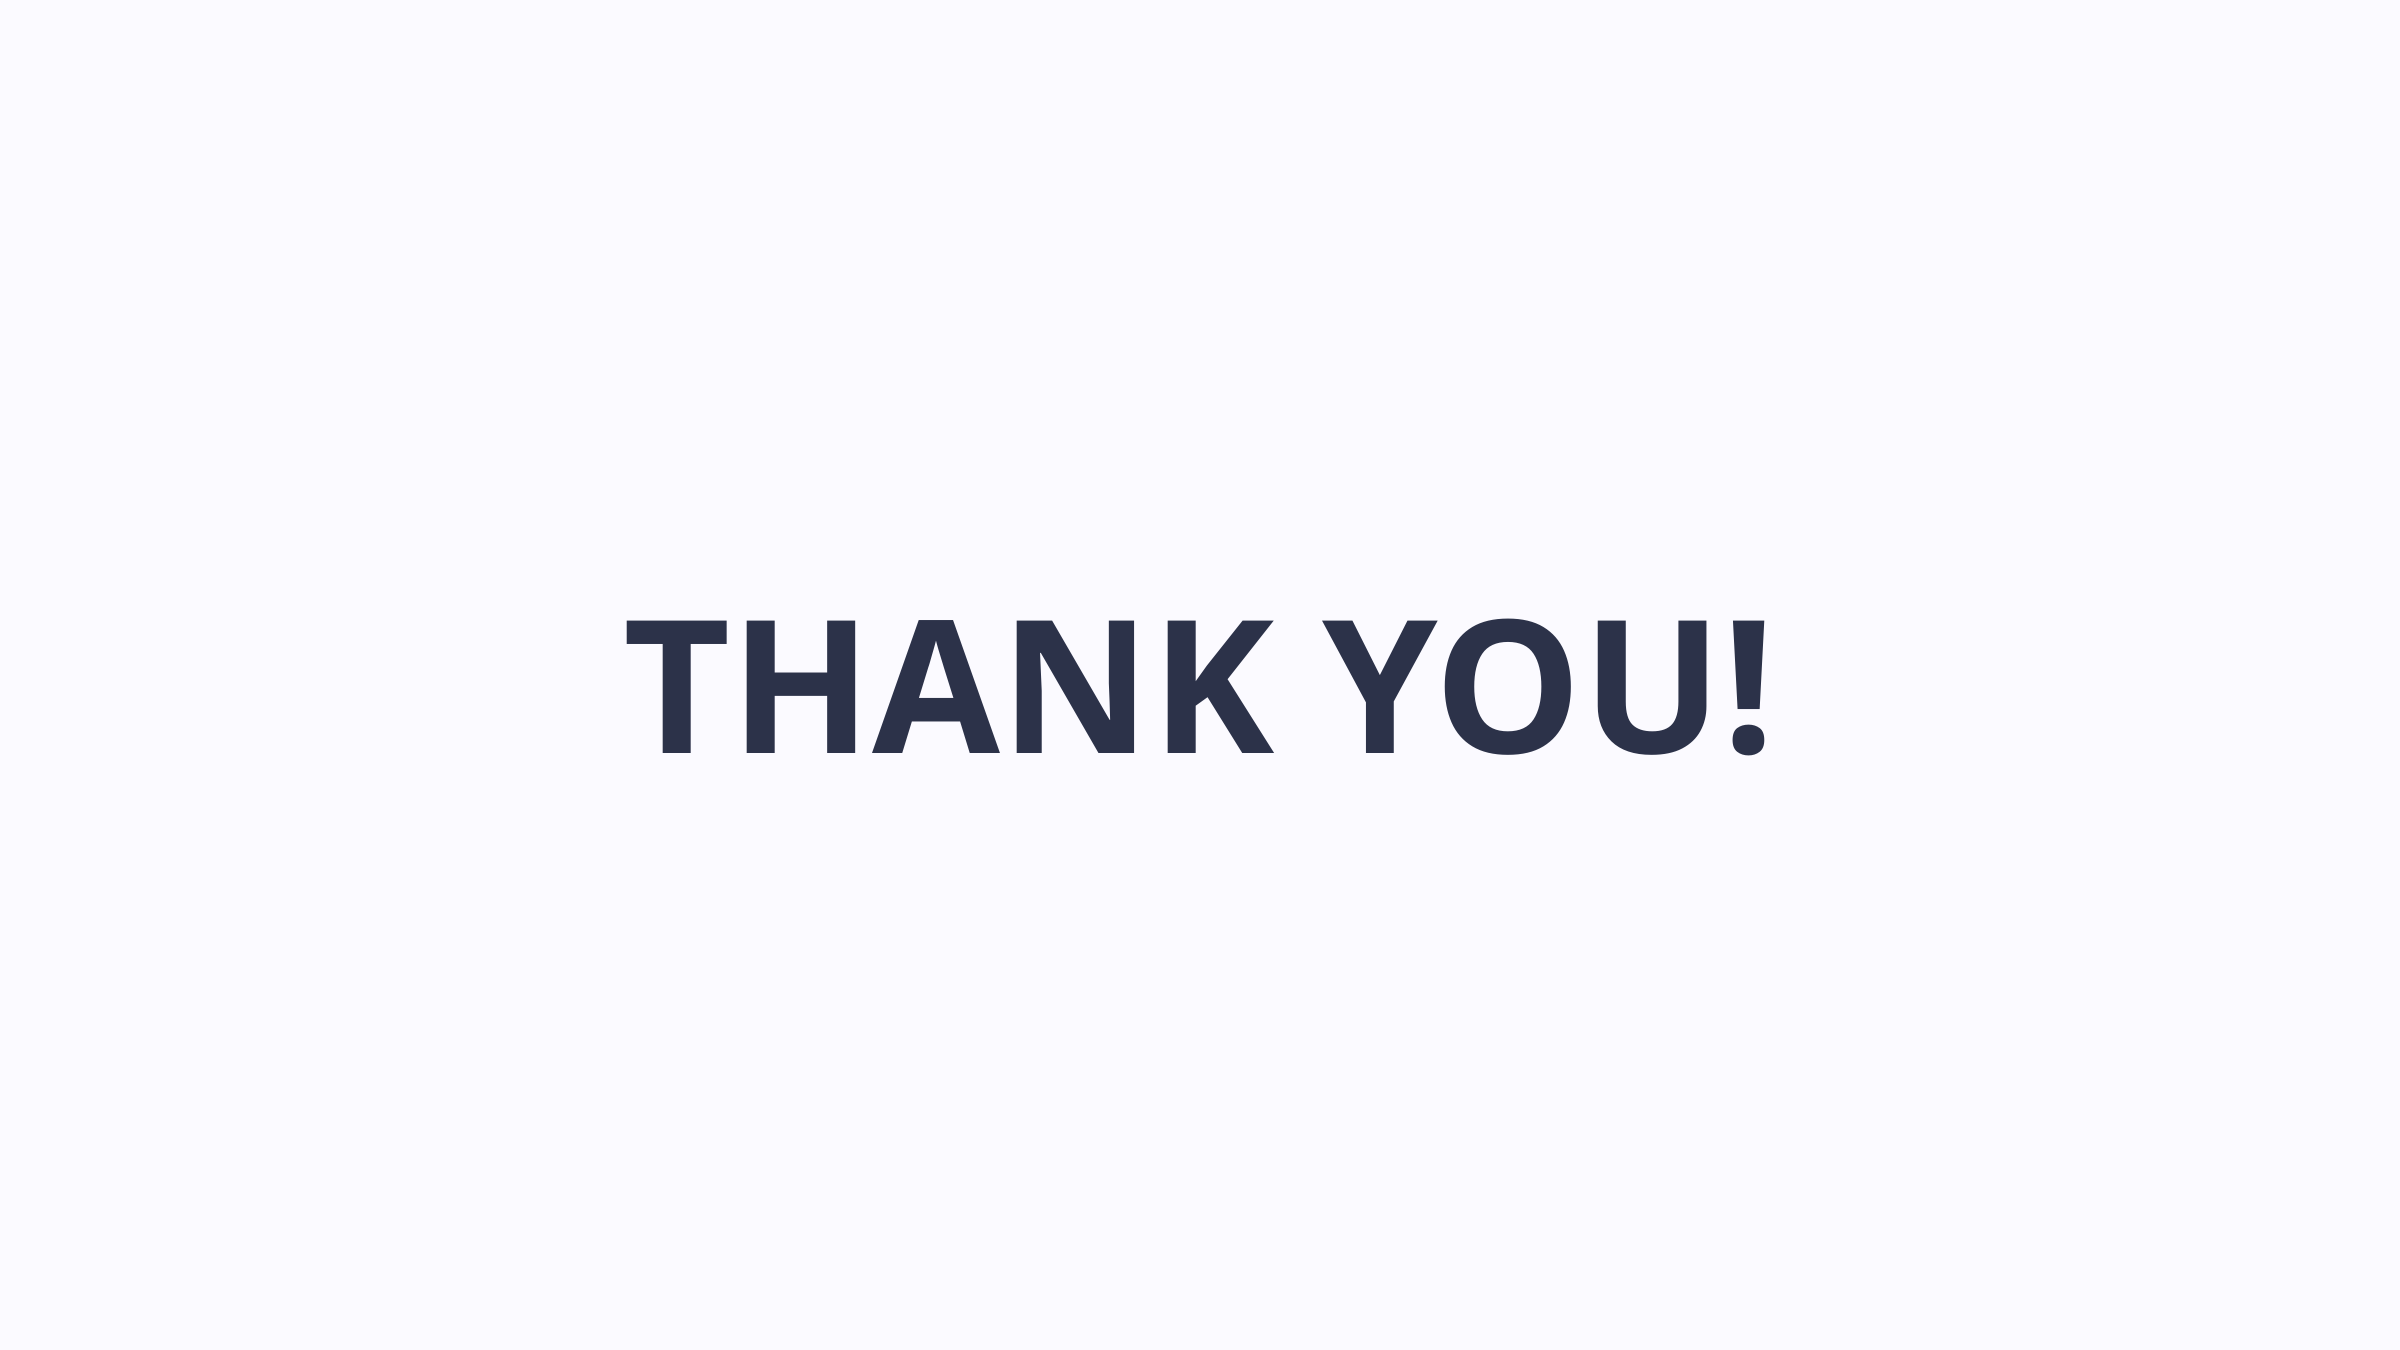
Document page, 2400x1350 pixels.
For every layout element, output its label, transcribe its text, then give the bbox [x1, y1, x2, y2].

text_box THANK YOU! [269, 558, 2131, 792]
